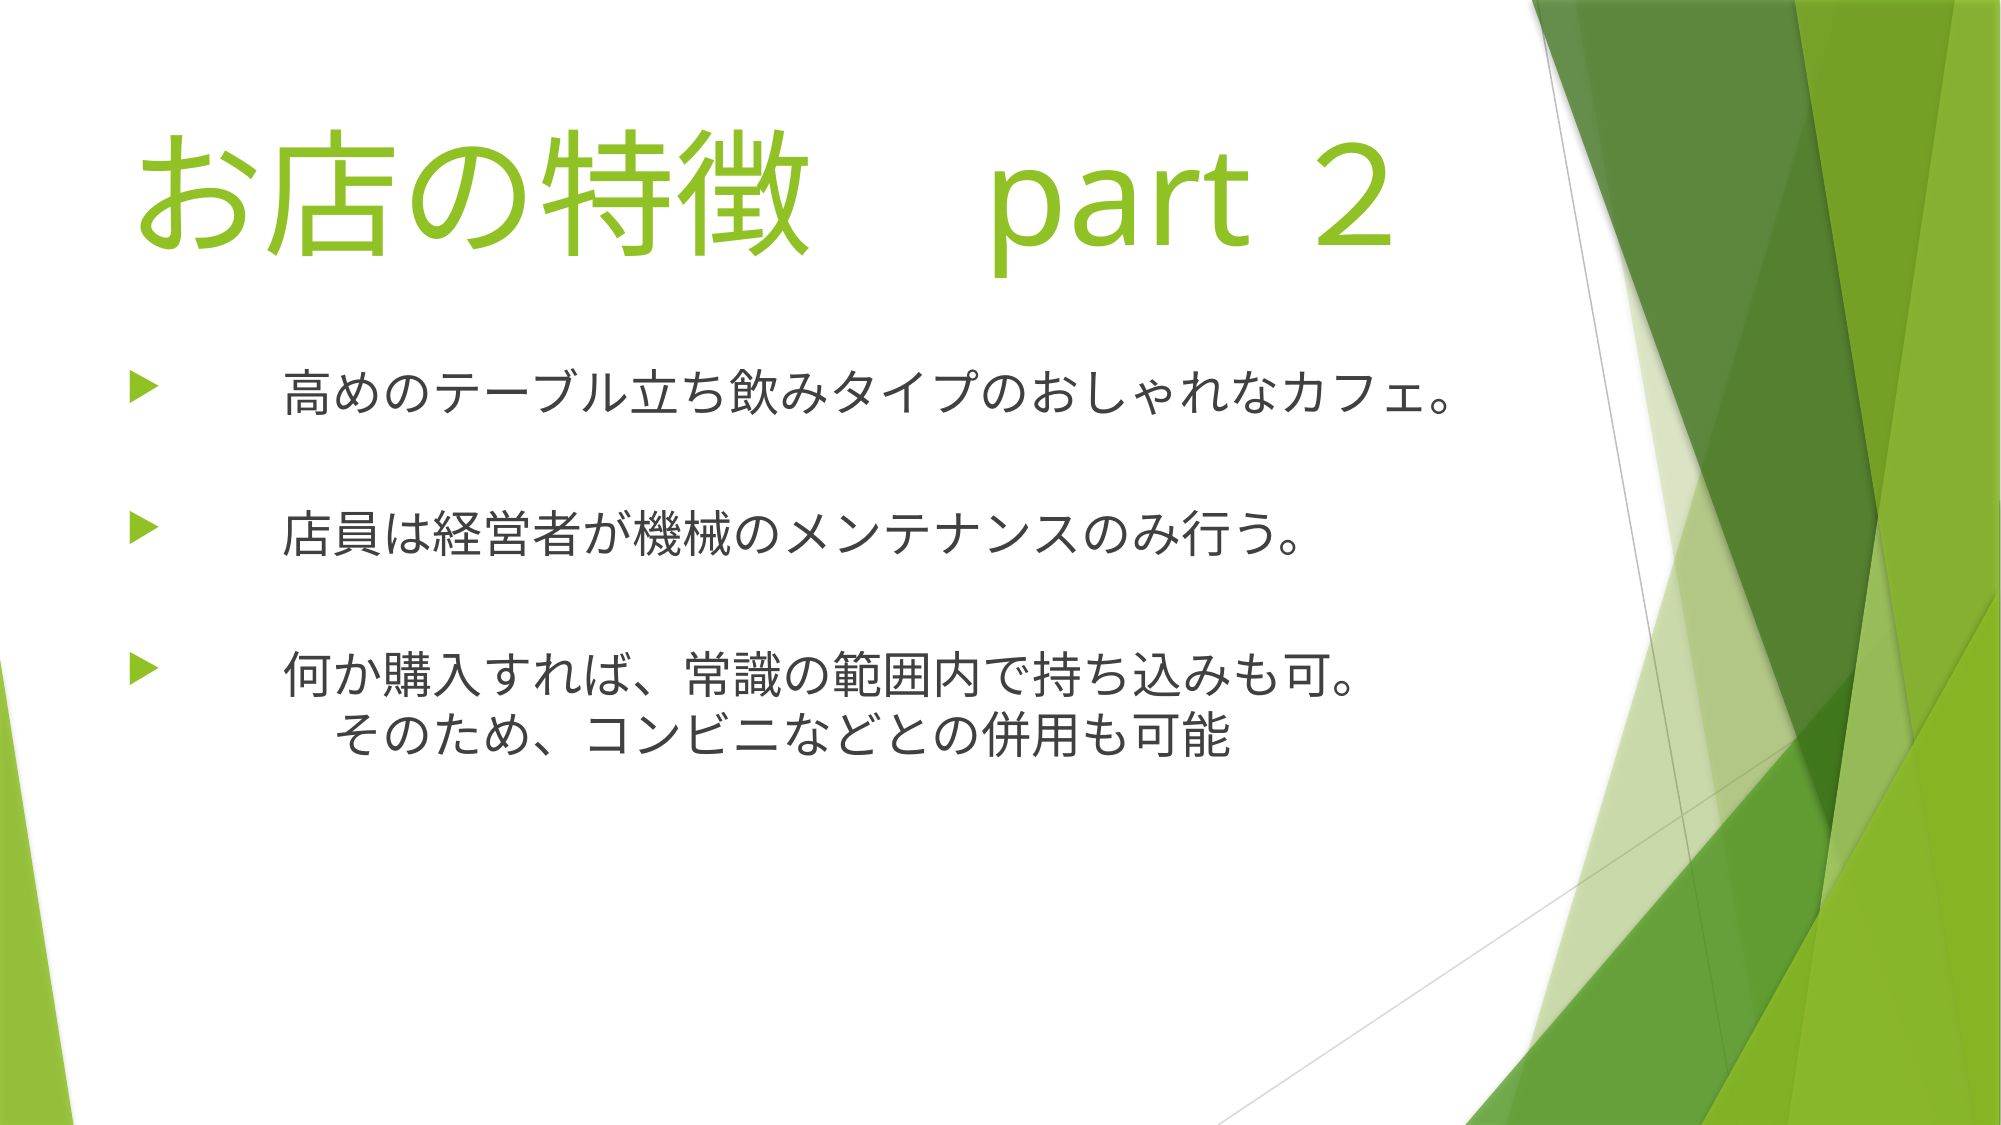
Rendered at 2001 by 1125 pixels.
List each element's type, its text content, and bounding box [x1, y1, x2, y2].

list 高めのテーブル立ち飲みタイプのおしゃれなカフェ。 店員は経営者が機械のメンテナンスのみ行う。 何か購入すれば、常識の範囲内で持ち込みも可。 そのため、コンビニなどとの併用も可能 [111, 354, 1522, 992]
title お店の特徴 part２ [111, 99, 1522, 317]
